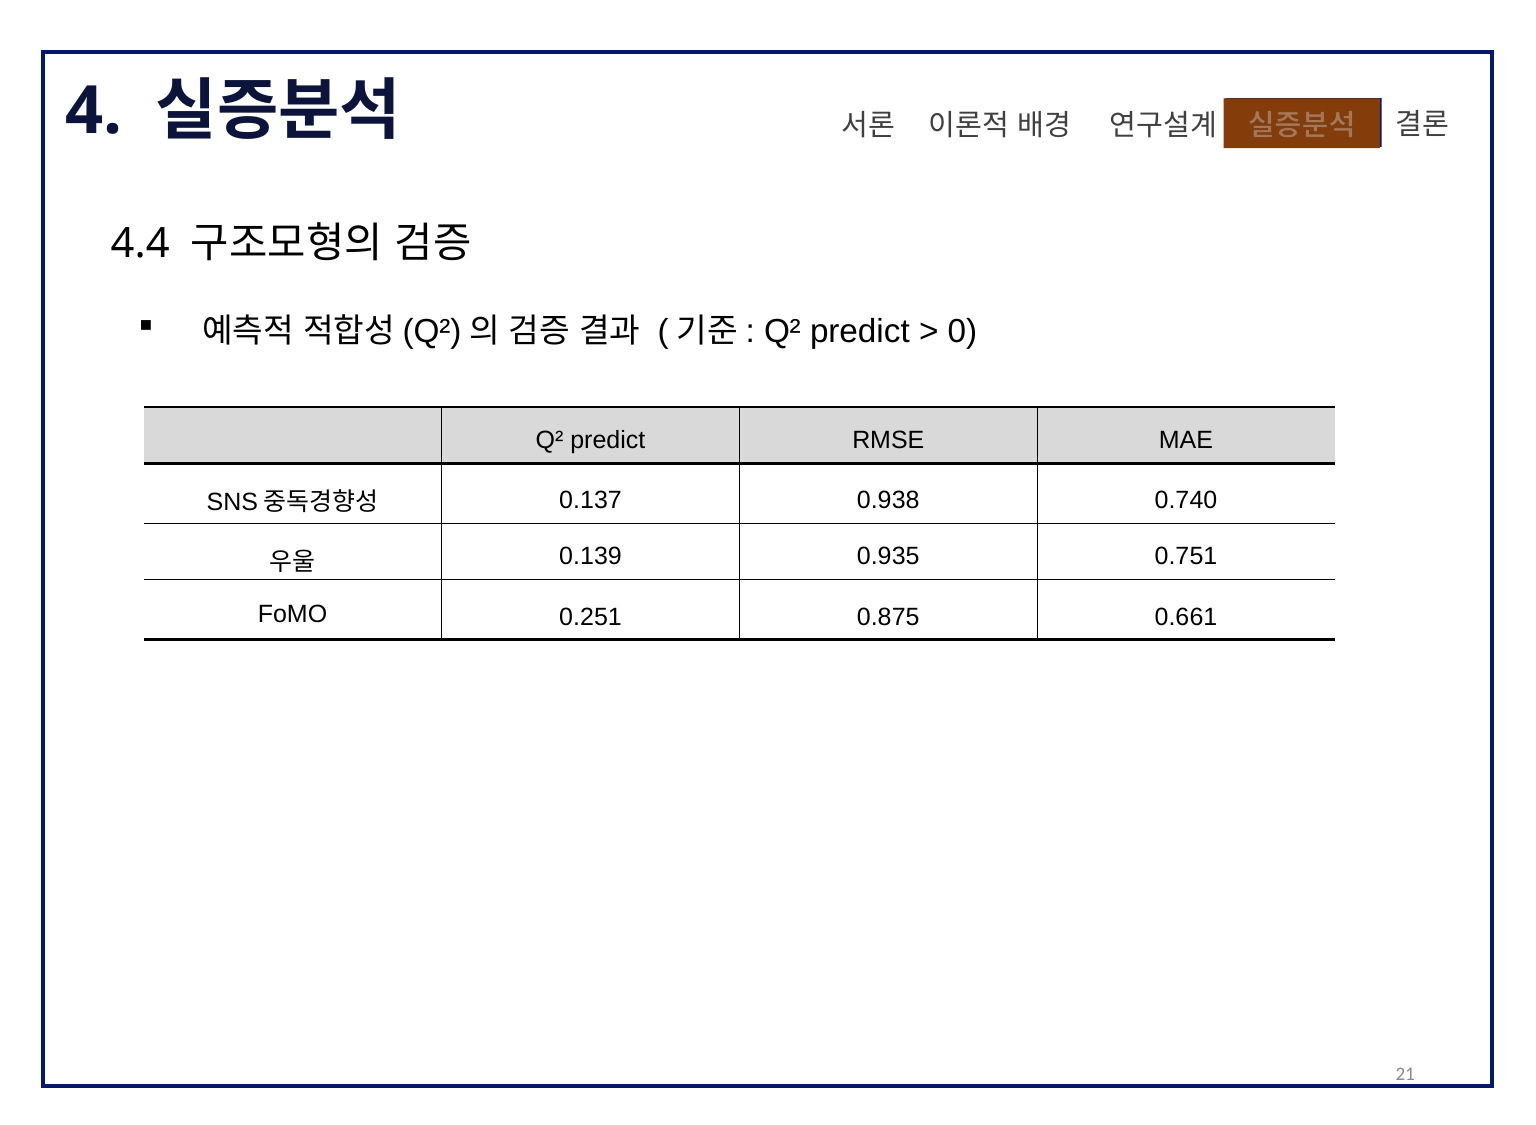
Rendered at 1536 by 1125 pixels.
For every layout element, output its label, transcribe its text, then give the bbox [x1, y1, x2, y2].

table_cell 0.137 [442, 465, 739, 523]
text_box 예측적 적합성(Q²)의 검증 결과 (기준: Q² predict > 0) [123, 281, 1431, 357]
text_box 4.4 구조모형의 검증 [95, 208, 487, 274]
table_cell 0.938 [740, 465, 1037, 523]
table_cell 0.875 [740, 580, 1037, 638]
table_cell 0.740 [1038, 465, 1335, 523]
table_cell SNS중독경향성 [144, 465, 441, 523]
text_box 4. 실증분석 [50, 59, 619, 155]
table_cell 0.661 [1038, 580, 1335, 638]
table_cell 우울 [144, 524, 441, 579]
text_box 이론적 배경 [905, 98, 1062, 149]
text_box 서론 [773, 98, 905, 149]
table_header RMSE [740, 408, 1037, 462]
table_header MAE [1038, 408, 1335, 462]
slide_number 21 [1084, 1042, 1431, 1103]
table_header Q² predict [442, 408, 739, 462]
table_cell 0.935 [740, 524, 1037, 579]
text_box 연구설계 [1062, 98, 1252, 149]
table_cell 0.751 [1038, 524, 1335, 579]
table_cell 0.251 [442, 580, 739, 638]
table_cell 0.139 [442, 524, 739, 579]
text_box 결론 [1320, 97, 1510, 148]
table_cell FoMO [144, 580, 441, 638]
text_box [42, 51, 1493, 1087]
table_header [144, 408, 441, 462]
text_box 실증분석 [1252, 98, 1380, 149]
